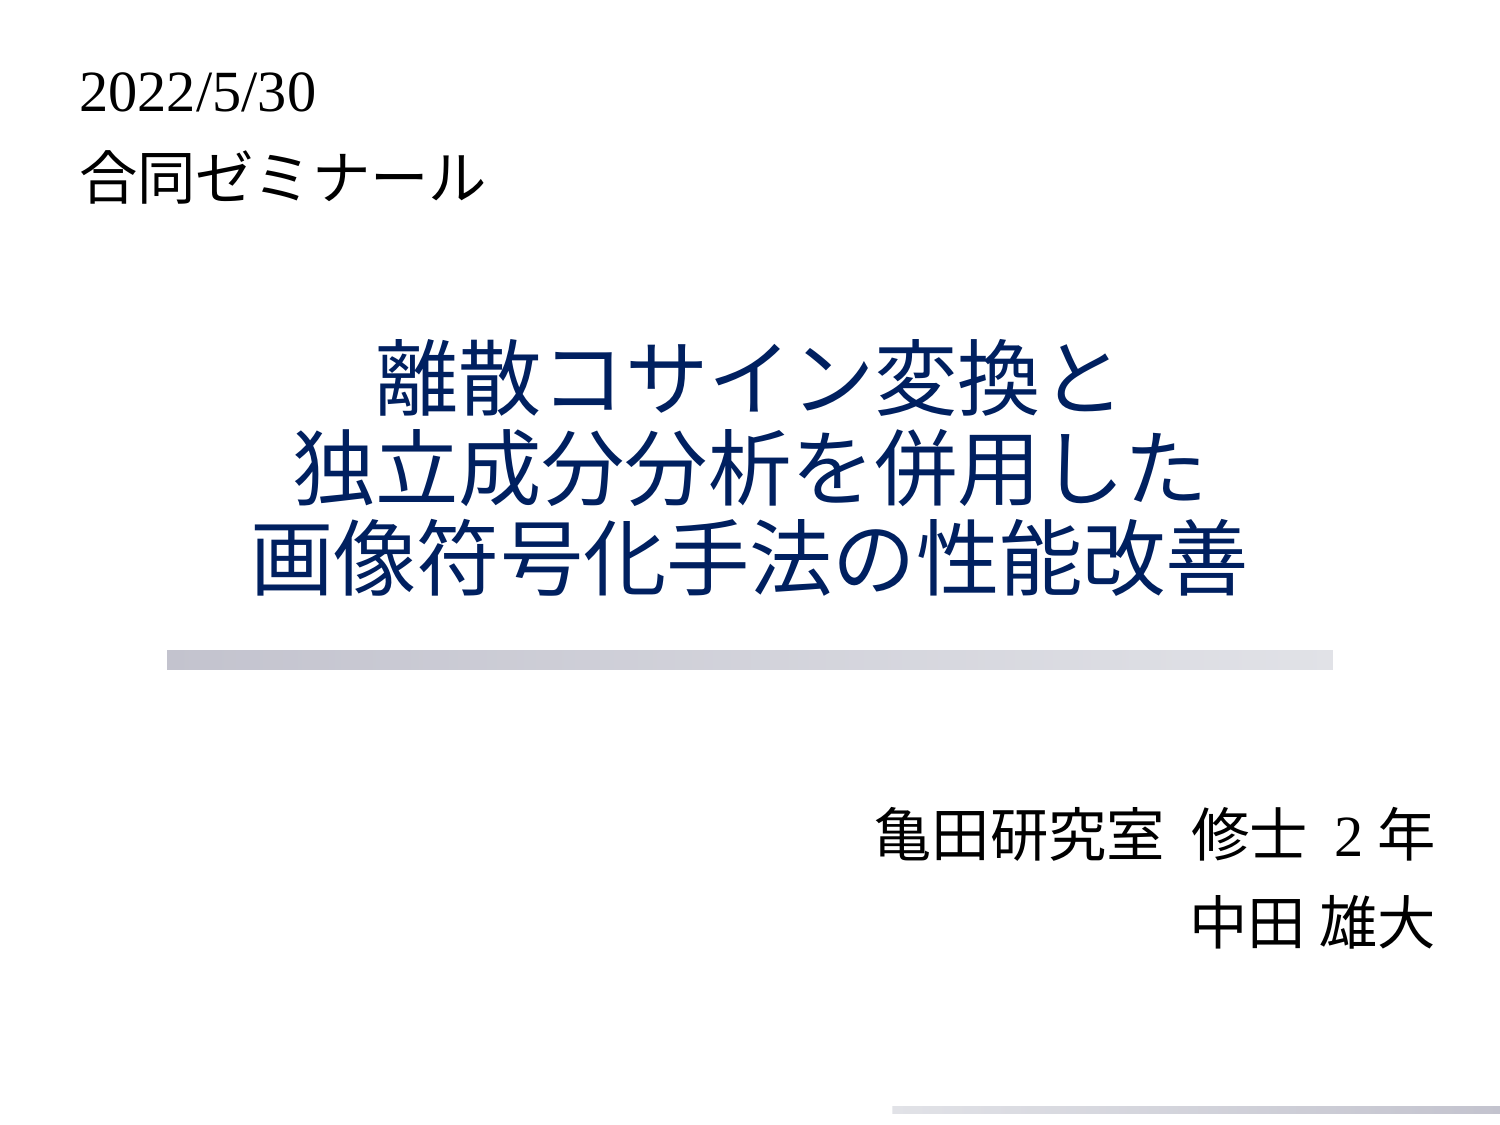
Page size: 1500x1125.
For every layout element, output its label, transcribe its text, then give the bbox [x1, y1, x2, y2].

title 離散コサイン変換と 独立成分分析を併用した 画像符号化手法の性能改善 [64, 222, 1436, 676]
subtitle 亀田研究室 修士 2年 中田 雄大 [107, 799, 1451, 1007]
text_box 2022/5/30 合同ゼミナール [64, 53, 1279, 223]
